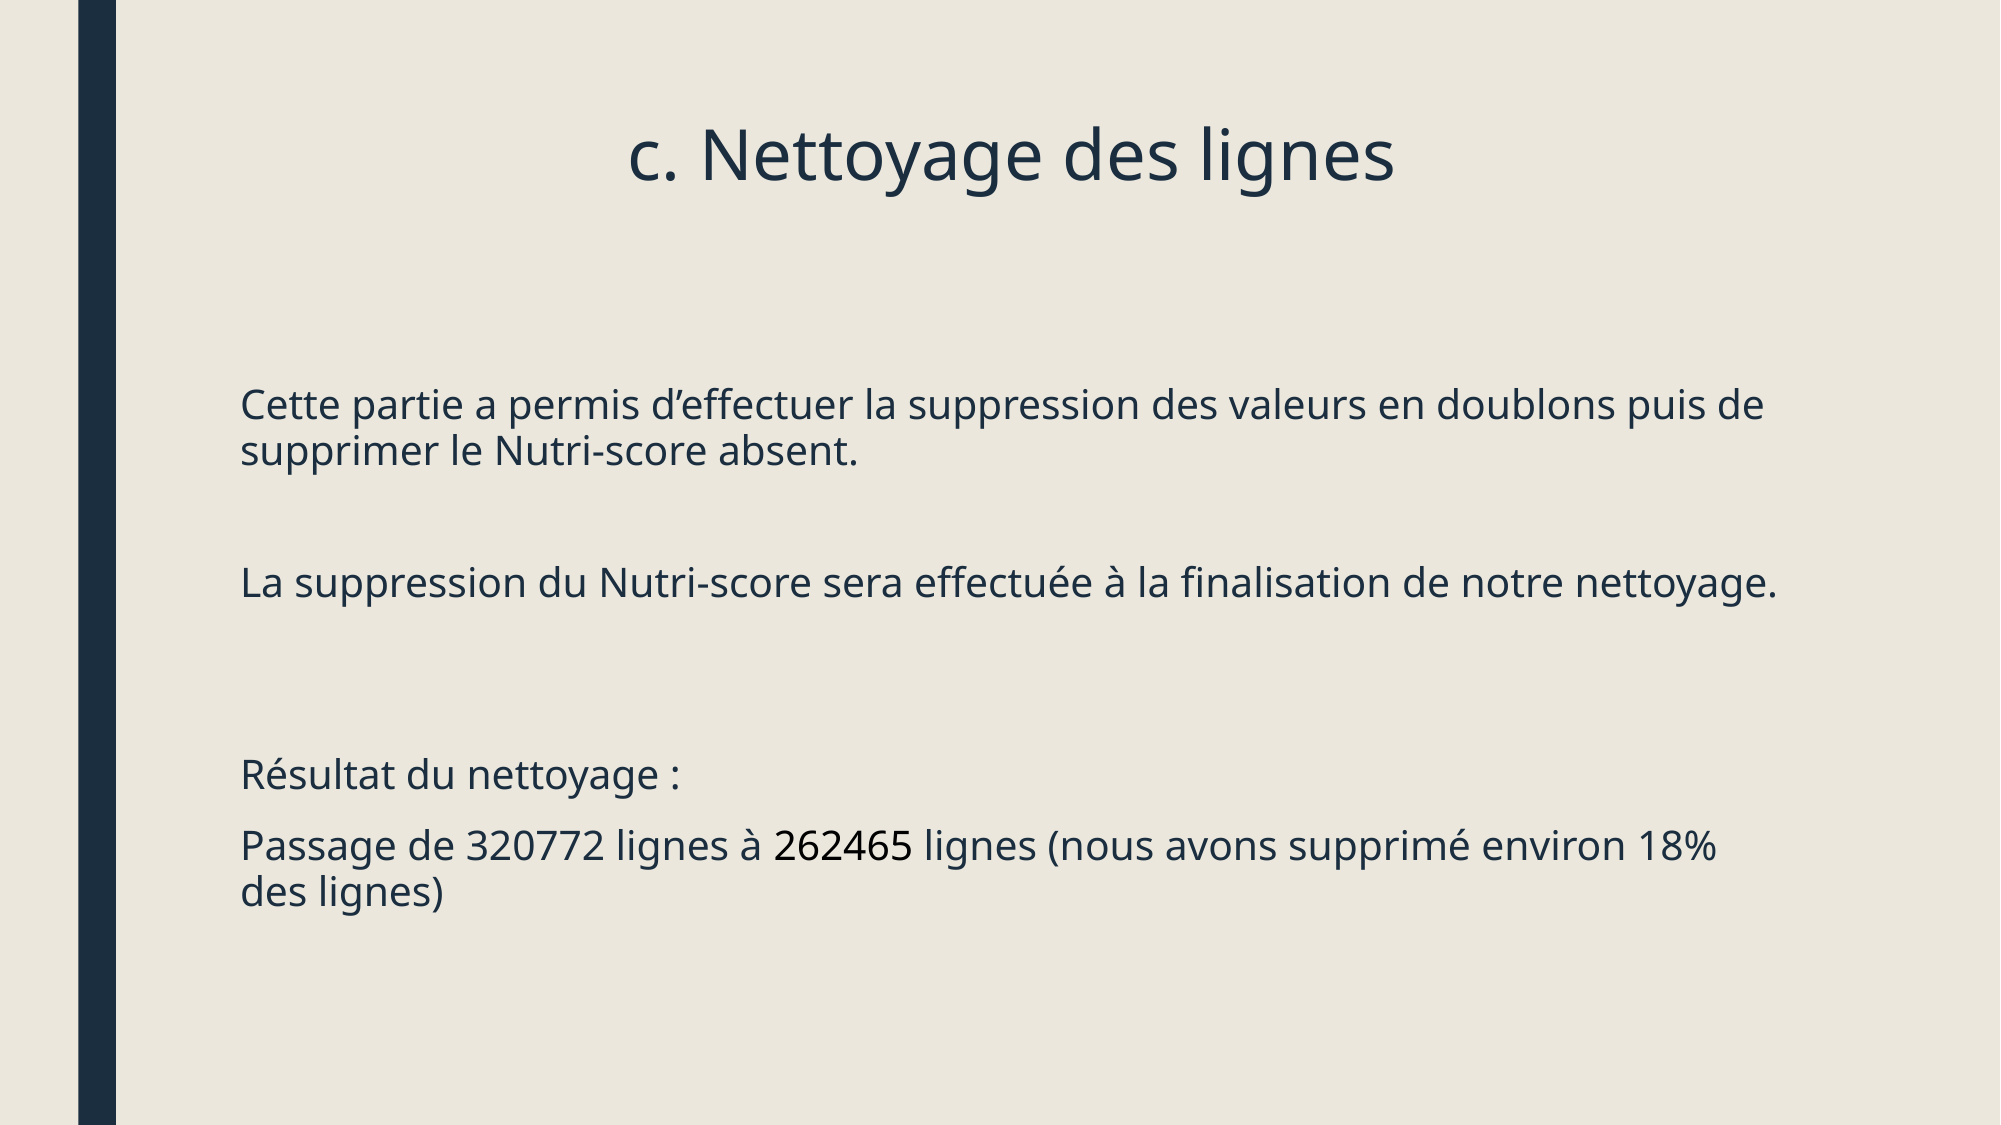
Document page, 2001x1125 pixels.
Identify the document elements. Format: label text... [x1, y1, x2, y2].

list Cette partie a permis d’effectuer la suppression des valeurs en doublons puis de supprimer le Nutri-score absent. La suppression du Nutri-score sera effectuée à la finalisation de notre nettoyage. Résultat du nettoyage : Passage de 320772 lignes à 262465 lignes (nous avons supprimé environ 18% des lignes) [225, 375, 1800, 963]
title c. Nettoyage des lignes [225, 112, 1800, 357]
